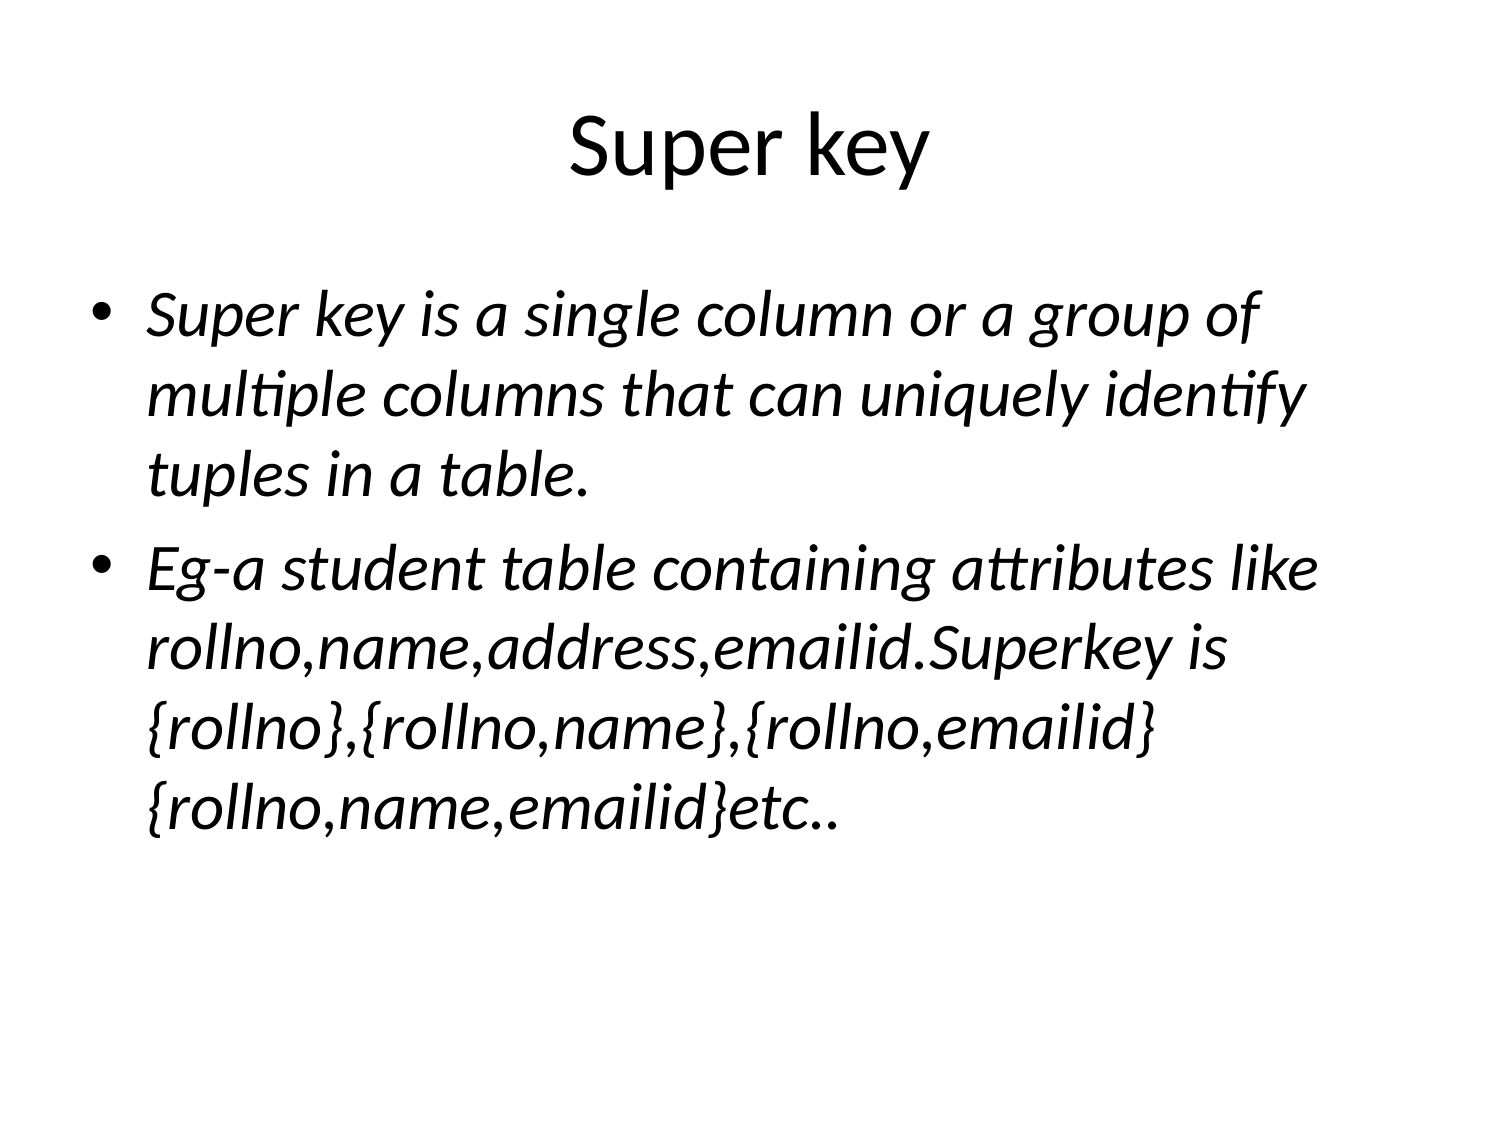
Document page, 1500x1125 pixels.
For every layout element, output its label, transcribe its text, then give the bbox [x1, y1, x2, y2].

list Super key is a single column or a group of multiple columns that can uniquely identify tuples in a table. Eg-a student table containing attributes like rollno,name,address,emailid.Superkey is {rollno},{rollno,name},{rollno,emailid}{rollno,name,emailid}etc.. [75, 262, 1425, 1005]
title Super key [75, 45, 1425, 233]
